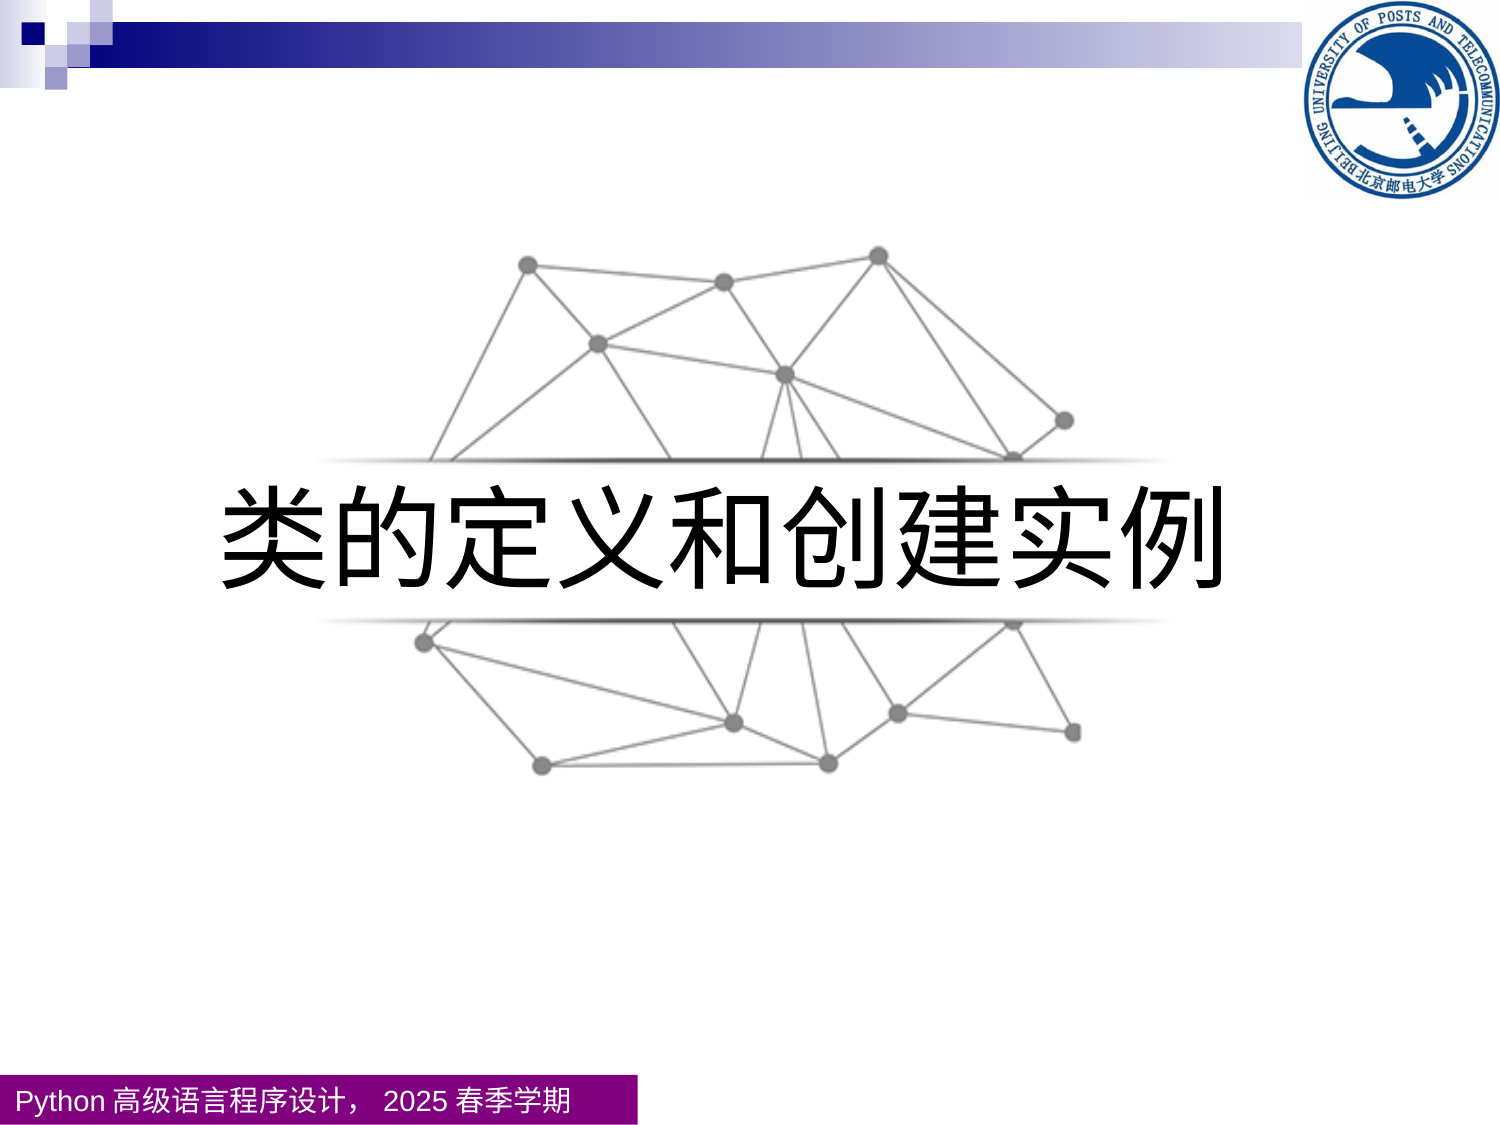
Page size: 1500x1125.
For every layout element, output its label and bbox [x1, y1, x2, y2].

picture [182, 214, 1254, 858]
picture [1302, 0, 1500, 200]
